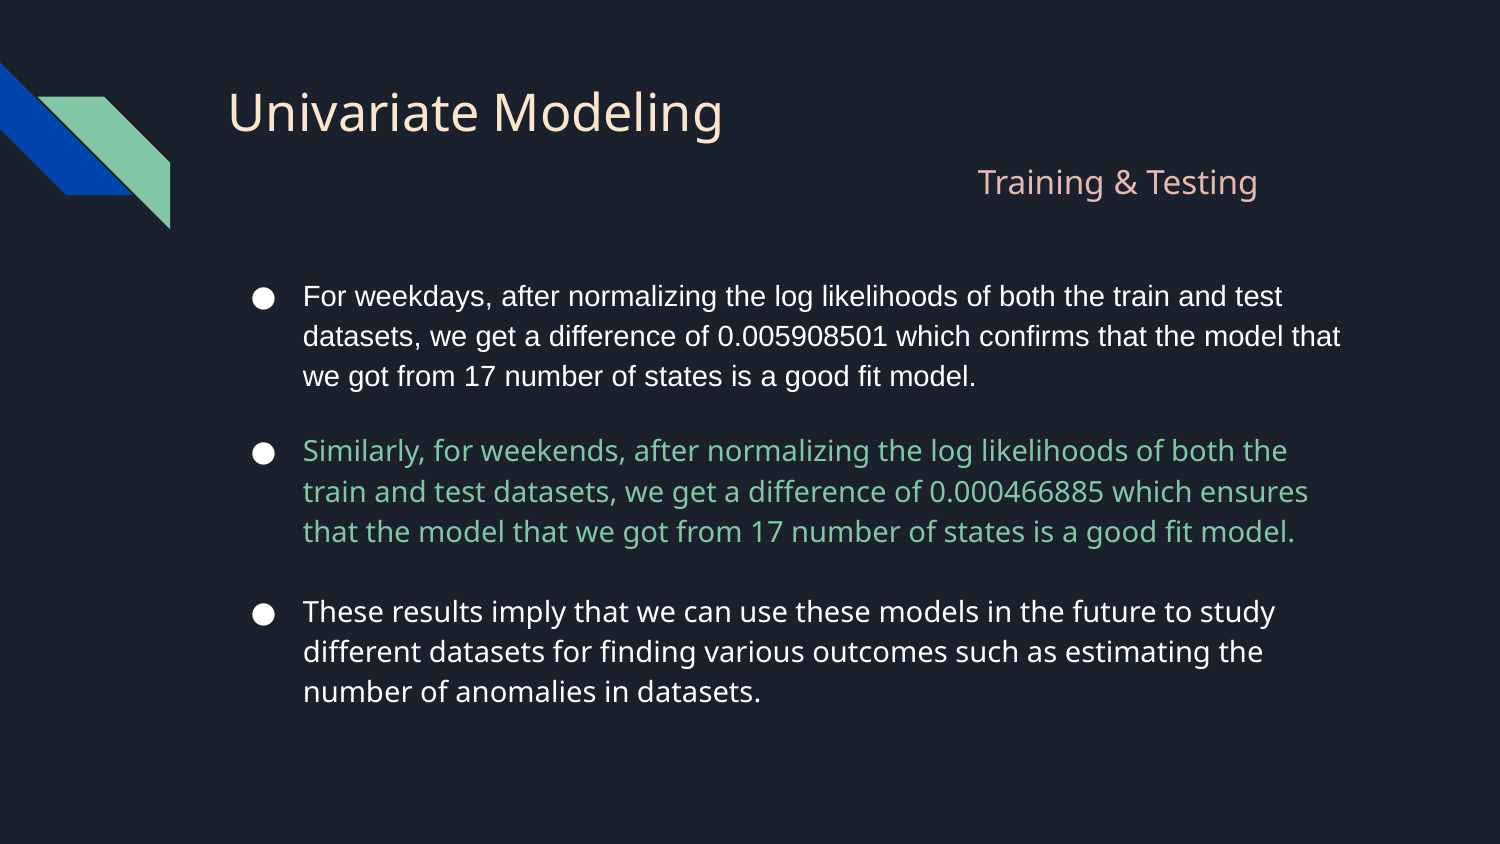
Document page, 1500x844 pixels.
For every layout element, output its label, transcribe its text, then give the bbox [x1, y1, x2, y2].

title Univariate Modeling Training & Testing [212, 64, 1368, 215]
list For weekdays, after normalizing the log likelihoods of both the train and test datasets, we get a difference of 0.005908501 which confirms that the model that we got from 17 number of states is a good fit model. Similarly, for weekends, after normalizing the log likelihoods of both the train and test datasets, we get a difference of 0.000466885 which ensures that the model that we got from 17 number of states is a good fit model. These results imply that we can use these models in the future to study different datasets for finding various outcomes such as estimating the number of anomalies in datasets. [212, 257, 1368, 735]
